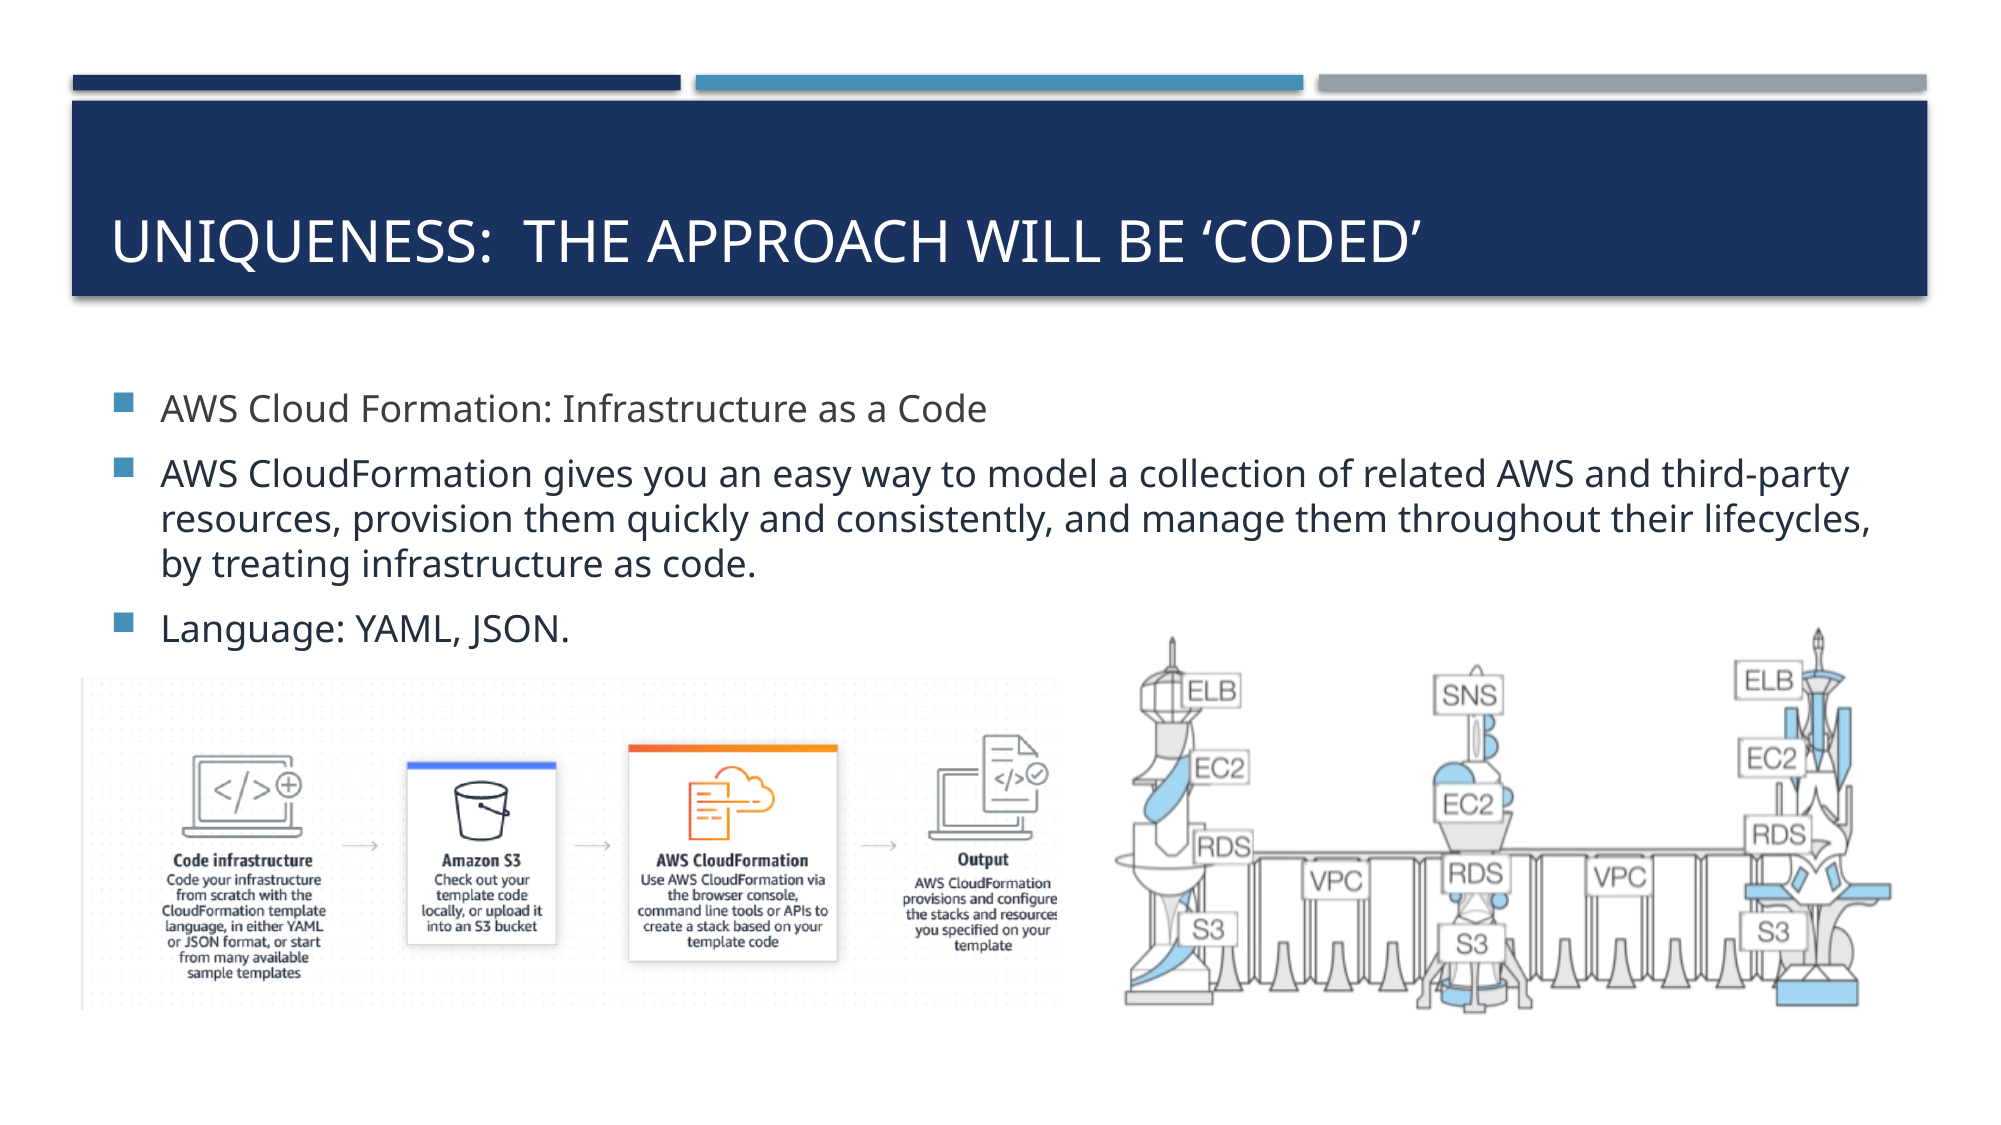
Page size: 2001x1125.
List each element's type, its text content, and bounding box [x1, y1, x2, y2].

picture [81, 561, 1919, 1082]
list AWS Cloud Formation: Infrastructure as a Code AWS CloudFormation gives you an easy way to model a collection of related AWS and third-party resources, provision them quickly and consistently, and manage them throughout their lifecycles, by treating infrastructure as code. Language: YAML, JSON. [95, 357, 1934, 677]
title Uniqueness: The approach will be ‘coded’ [95, 115, 1905, 282]
